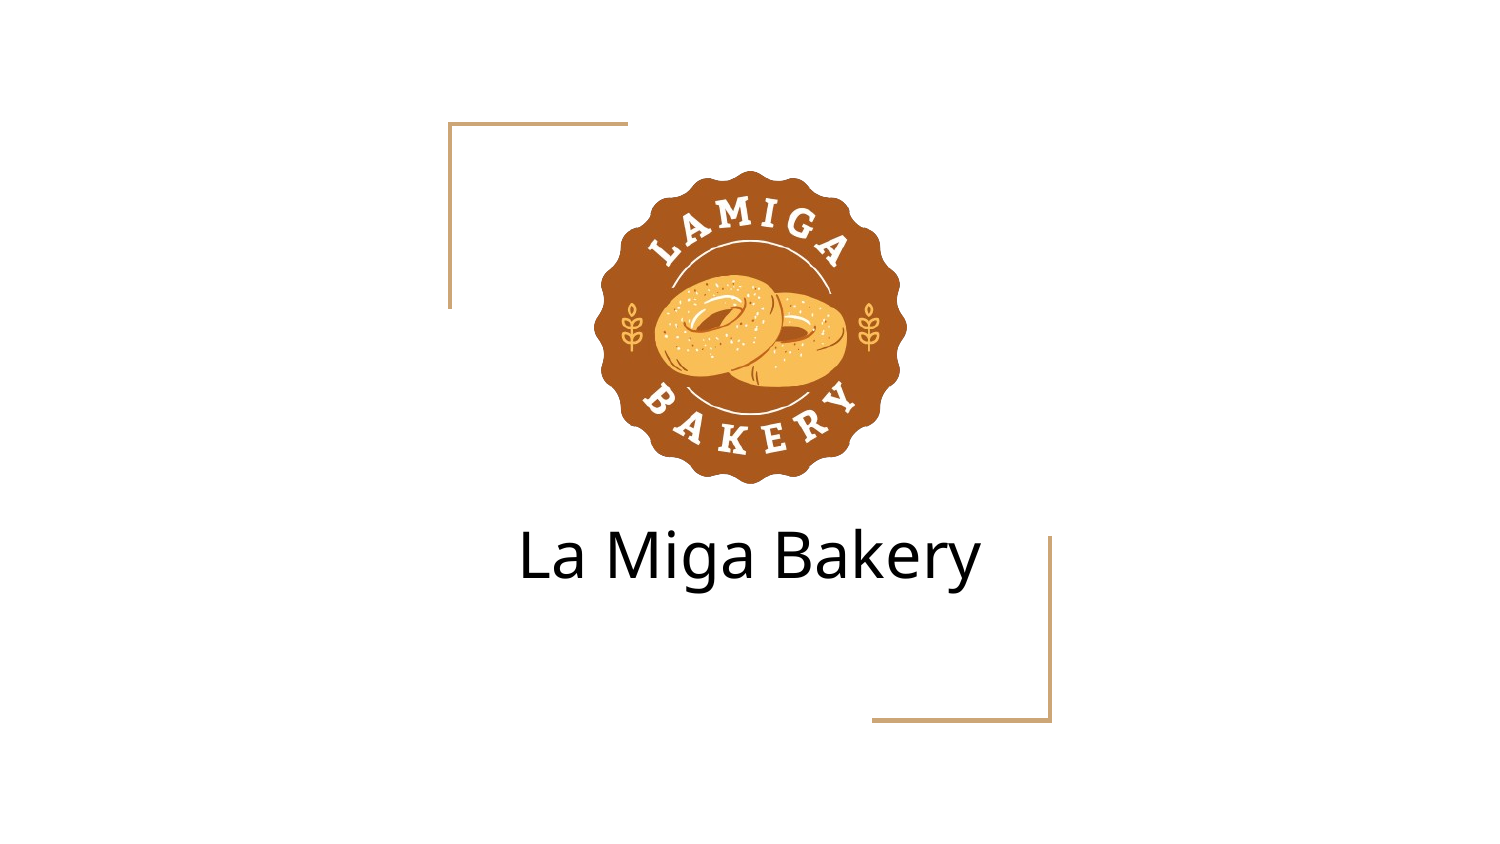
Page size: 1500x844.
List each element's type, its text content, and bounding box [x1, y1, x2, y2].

picture [512, 89, 988, 566]
title La Miga Bakery [499, 484, 1001, 613]
